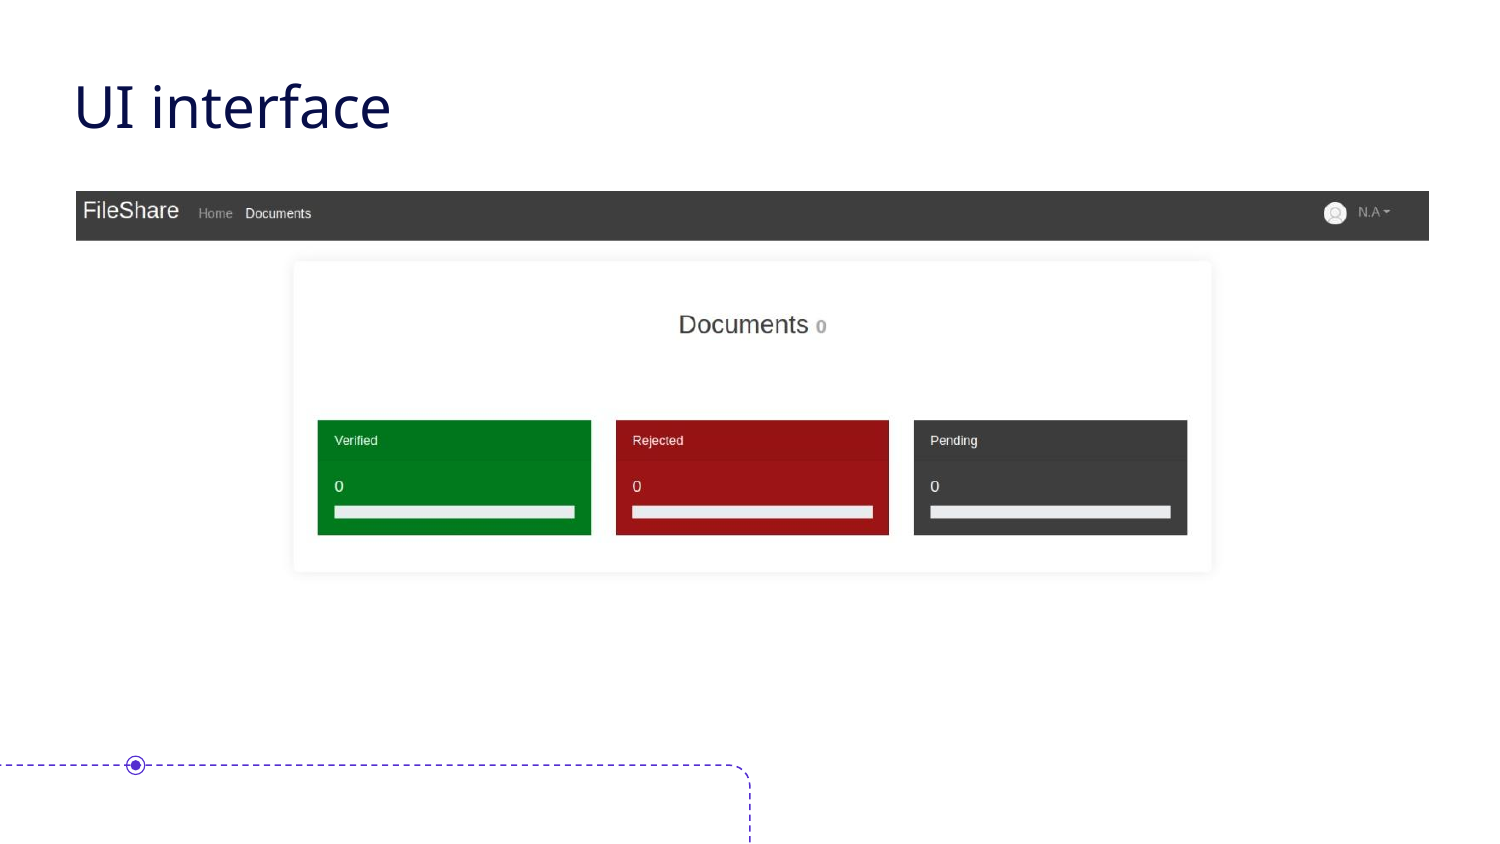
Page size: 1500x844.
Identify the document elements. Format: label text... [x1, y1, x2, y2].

title UI interface [58, 54, 959, 152]
picture [76, 191, 1429, 712]
